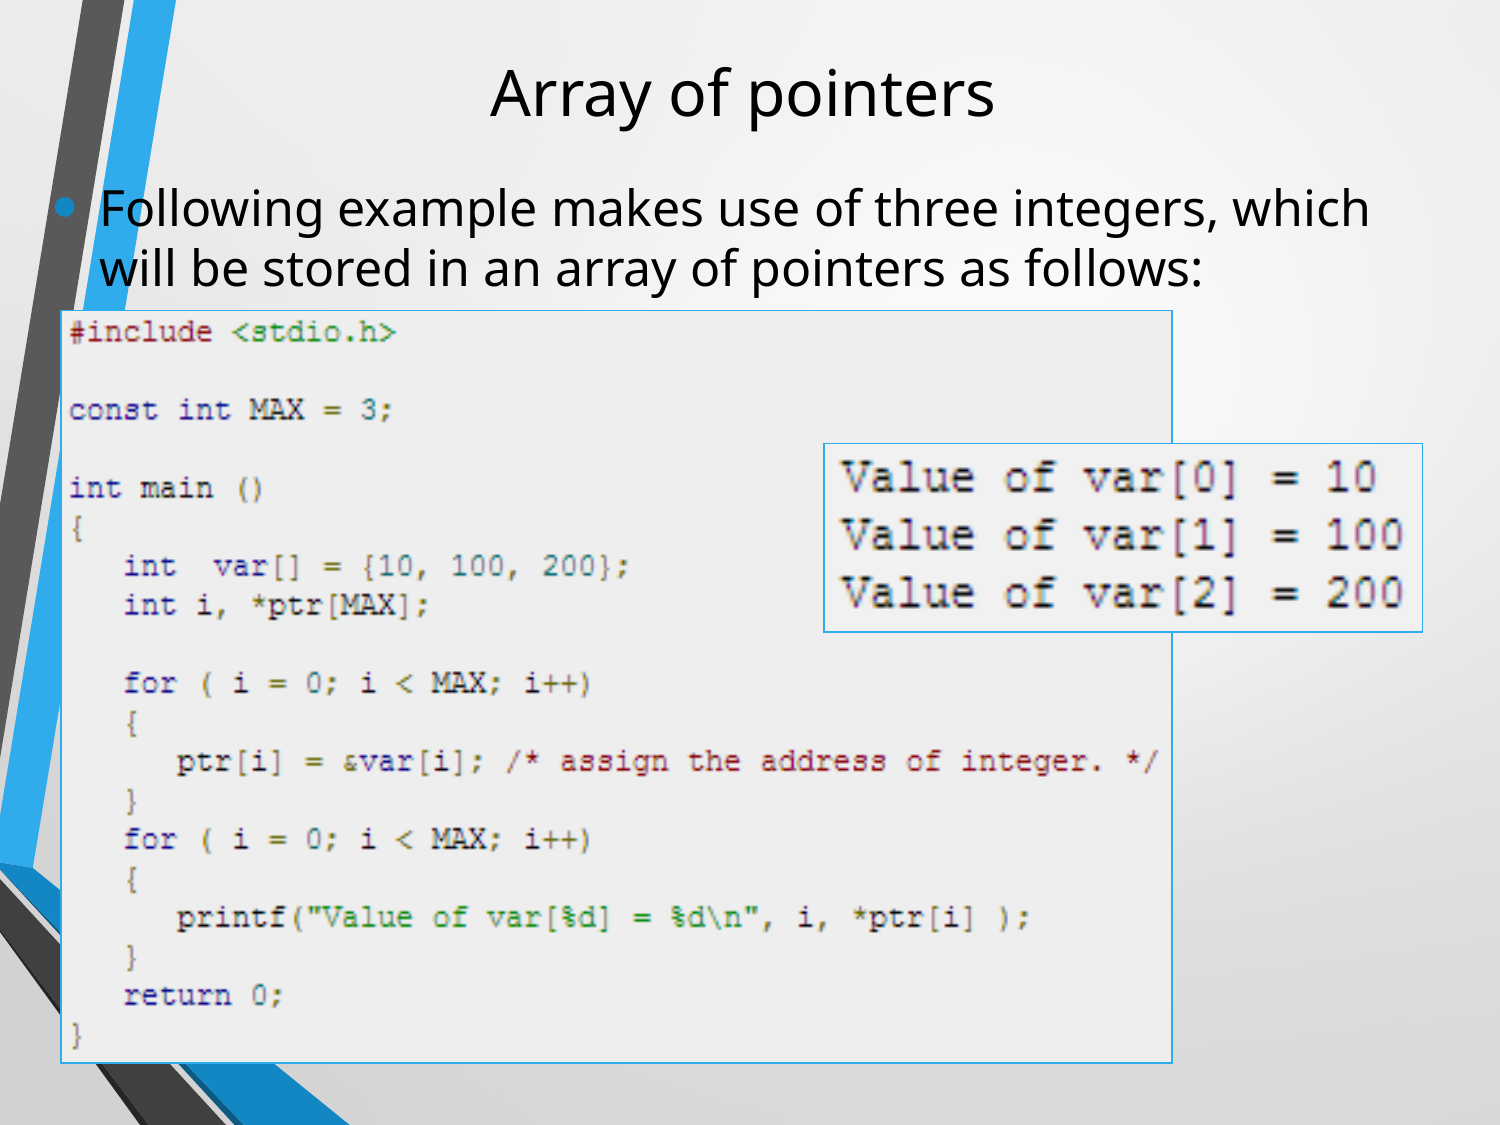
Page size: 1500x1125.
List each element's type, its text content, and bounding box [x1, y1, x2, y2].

list Following example makes use of three integers, which will be stored in an array of pointers as follows: [37, 160, 1438, 311]
title Array of pointers [75, 45, 1413, 138]
picture [61, 311, 1423, 1063]
